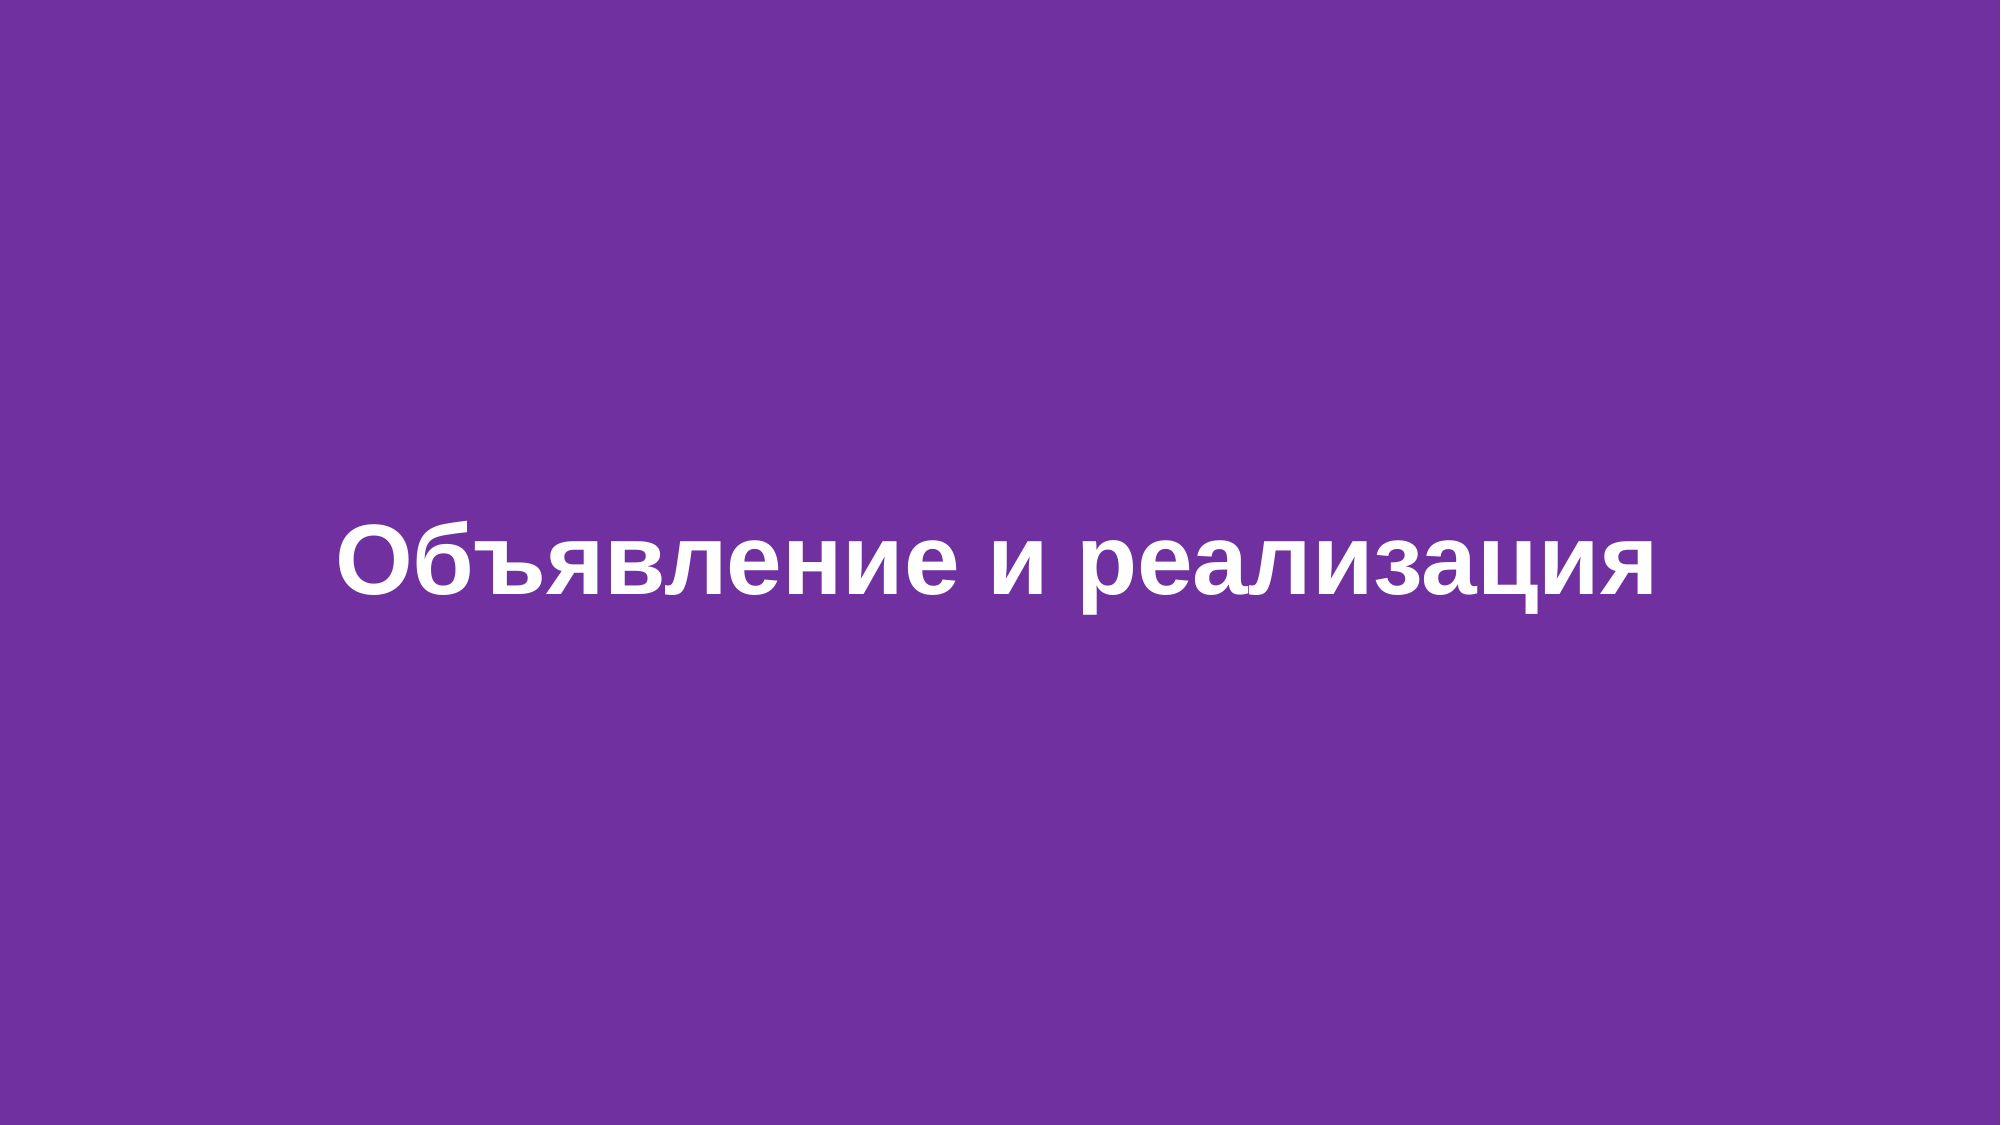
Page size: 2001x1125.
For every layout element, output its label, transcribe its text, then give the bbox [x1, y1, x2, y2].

title Объявление и реализация [320, 505, 1680, 619]
